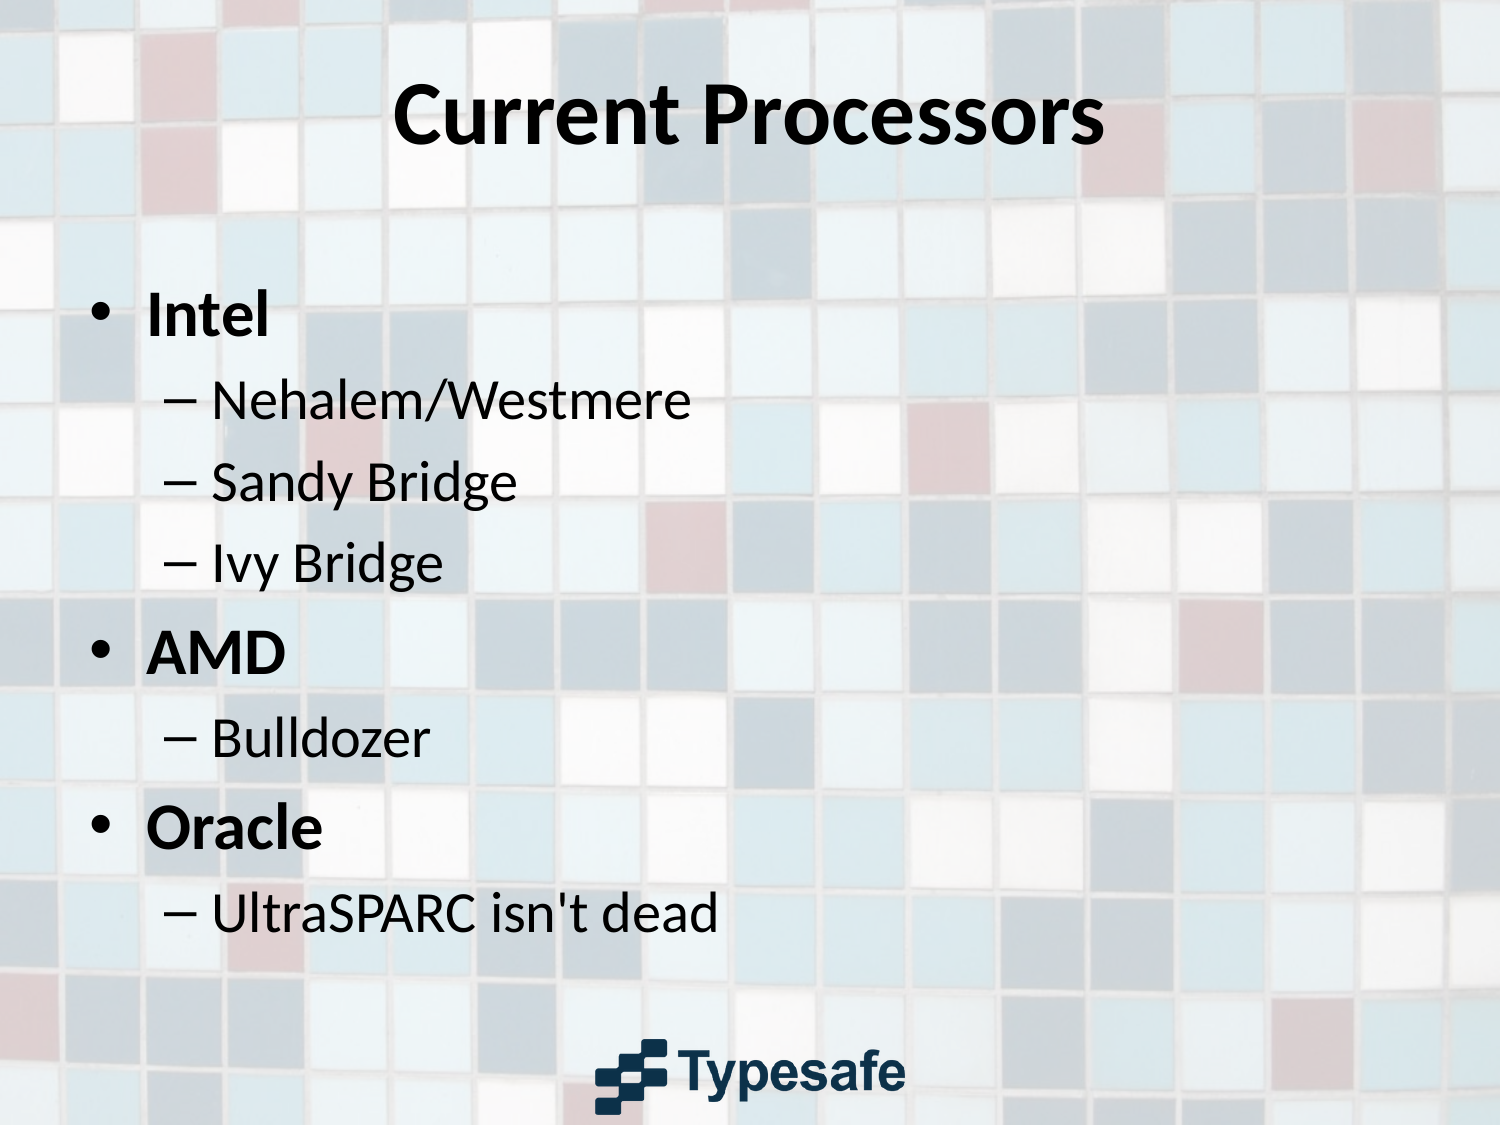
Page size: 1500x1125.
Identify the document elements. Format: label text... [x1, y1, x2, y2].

title Current Processors [75, 45, 1425, 233]
list Intel Nehalem/Westmere Sandy Bridge Ivy Bridge AMD Bulldozer Oracle UltraSPARC isn't dead [75, 262, 1425, 1005]
picture [595, 1039, 905, 1115]
